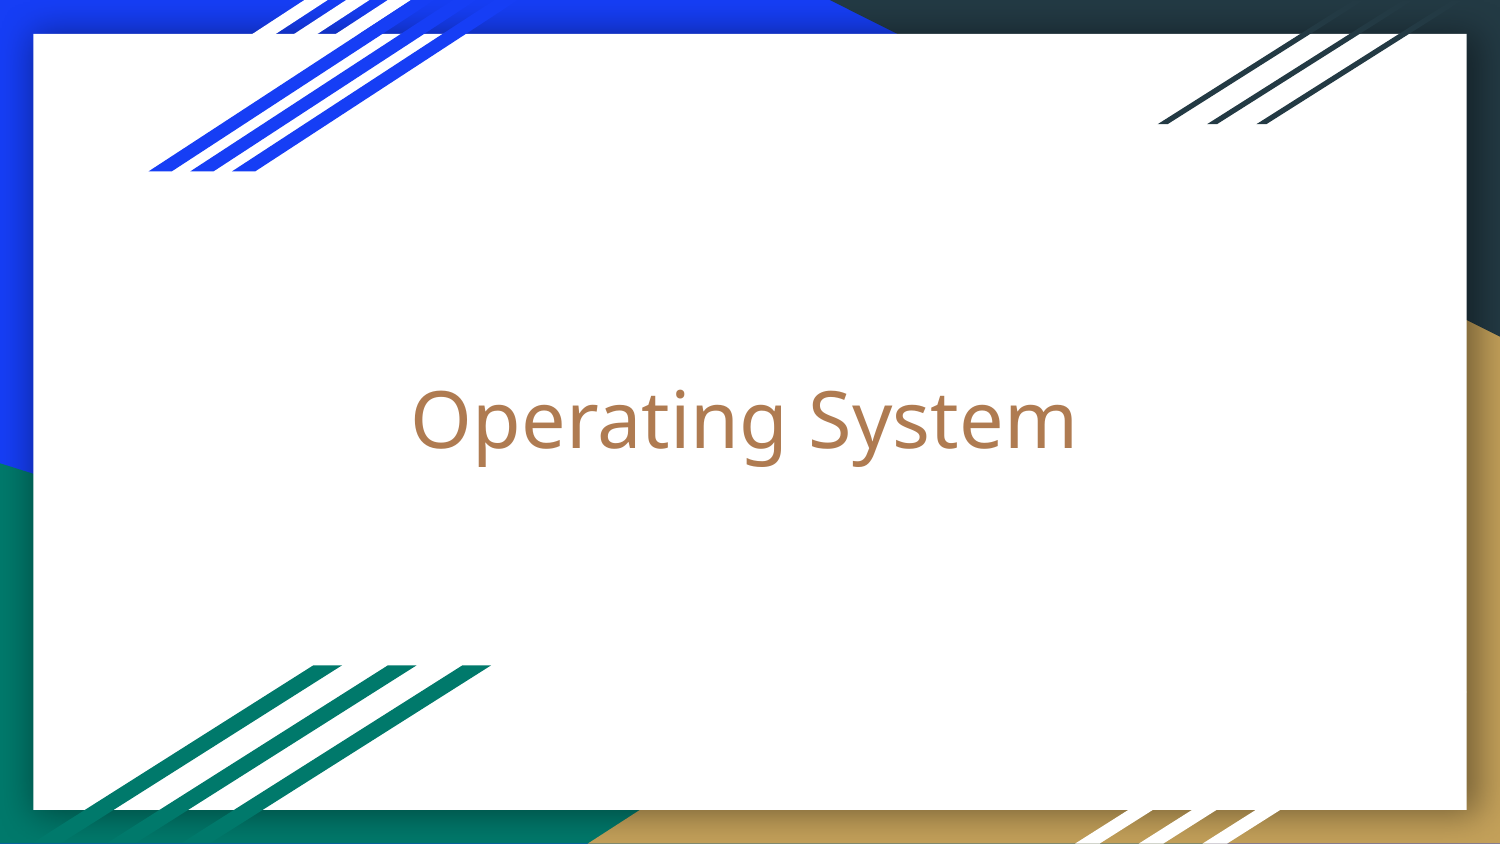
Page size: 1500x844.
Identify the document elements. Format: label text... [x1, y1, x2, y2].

title Operating System [304, 298, 1185, 537]
